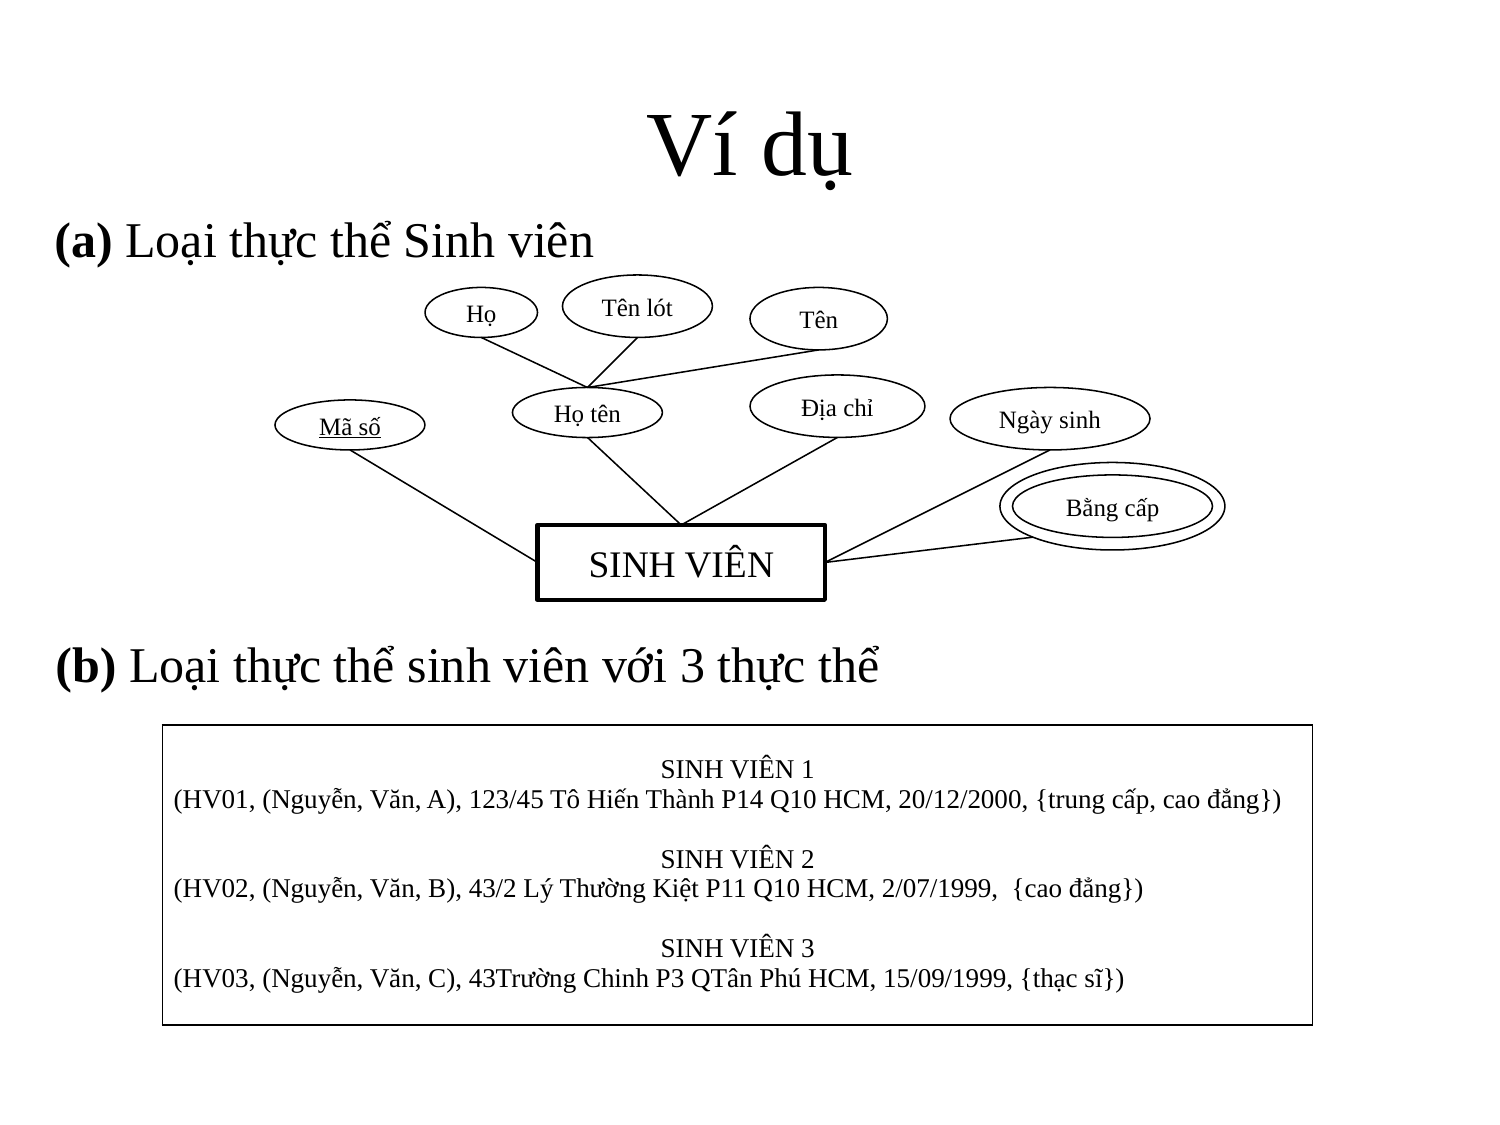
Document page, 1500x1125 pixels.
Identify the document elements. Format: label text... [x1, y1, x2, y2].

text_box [274, 274, 1151, 601]
text_box (a) Loại thực thể Sinh viên [39, 199, 610, 275]
text_box (b) Loại thực thể sinh viên với 3 thực thể [40, 624, 896, 700]
title Ví dụ [75, 45, 1425, 233]
table_header SINH VIÊN 1 (HV01, (Nguyễn, Văn, A), 123/45 Tô Hiến Thành P14 Q10 HCM, 20/12/2000, {trung cấp, cao đẳng}) SINH VIÊN 2 (HV02, (Nguyễn, Văn, B), 43/2 Lý Thường Kiệt P11 Q10 HCM, 2/07/1999, {cao đẳng}) SINH VIÊN 3 (HV03, (Nguyễn, Văn, C), 43Trường Chinh P3 QTân Phú HCM, 15/09/1999, {thạc sĩ}) [163, 726, 1312, 1024]
text_box [1154, 463, 1228, 550]
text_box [824, 536, 1034, 563]
